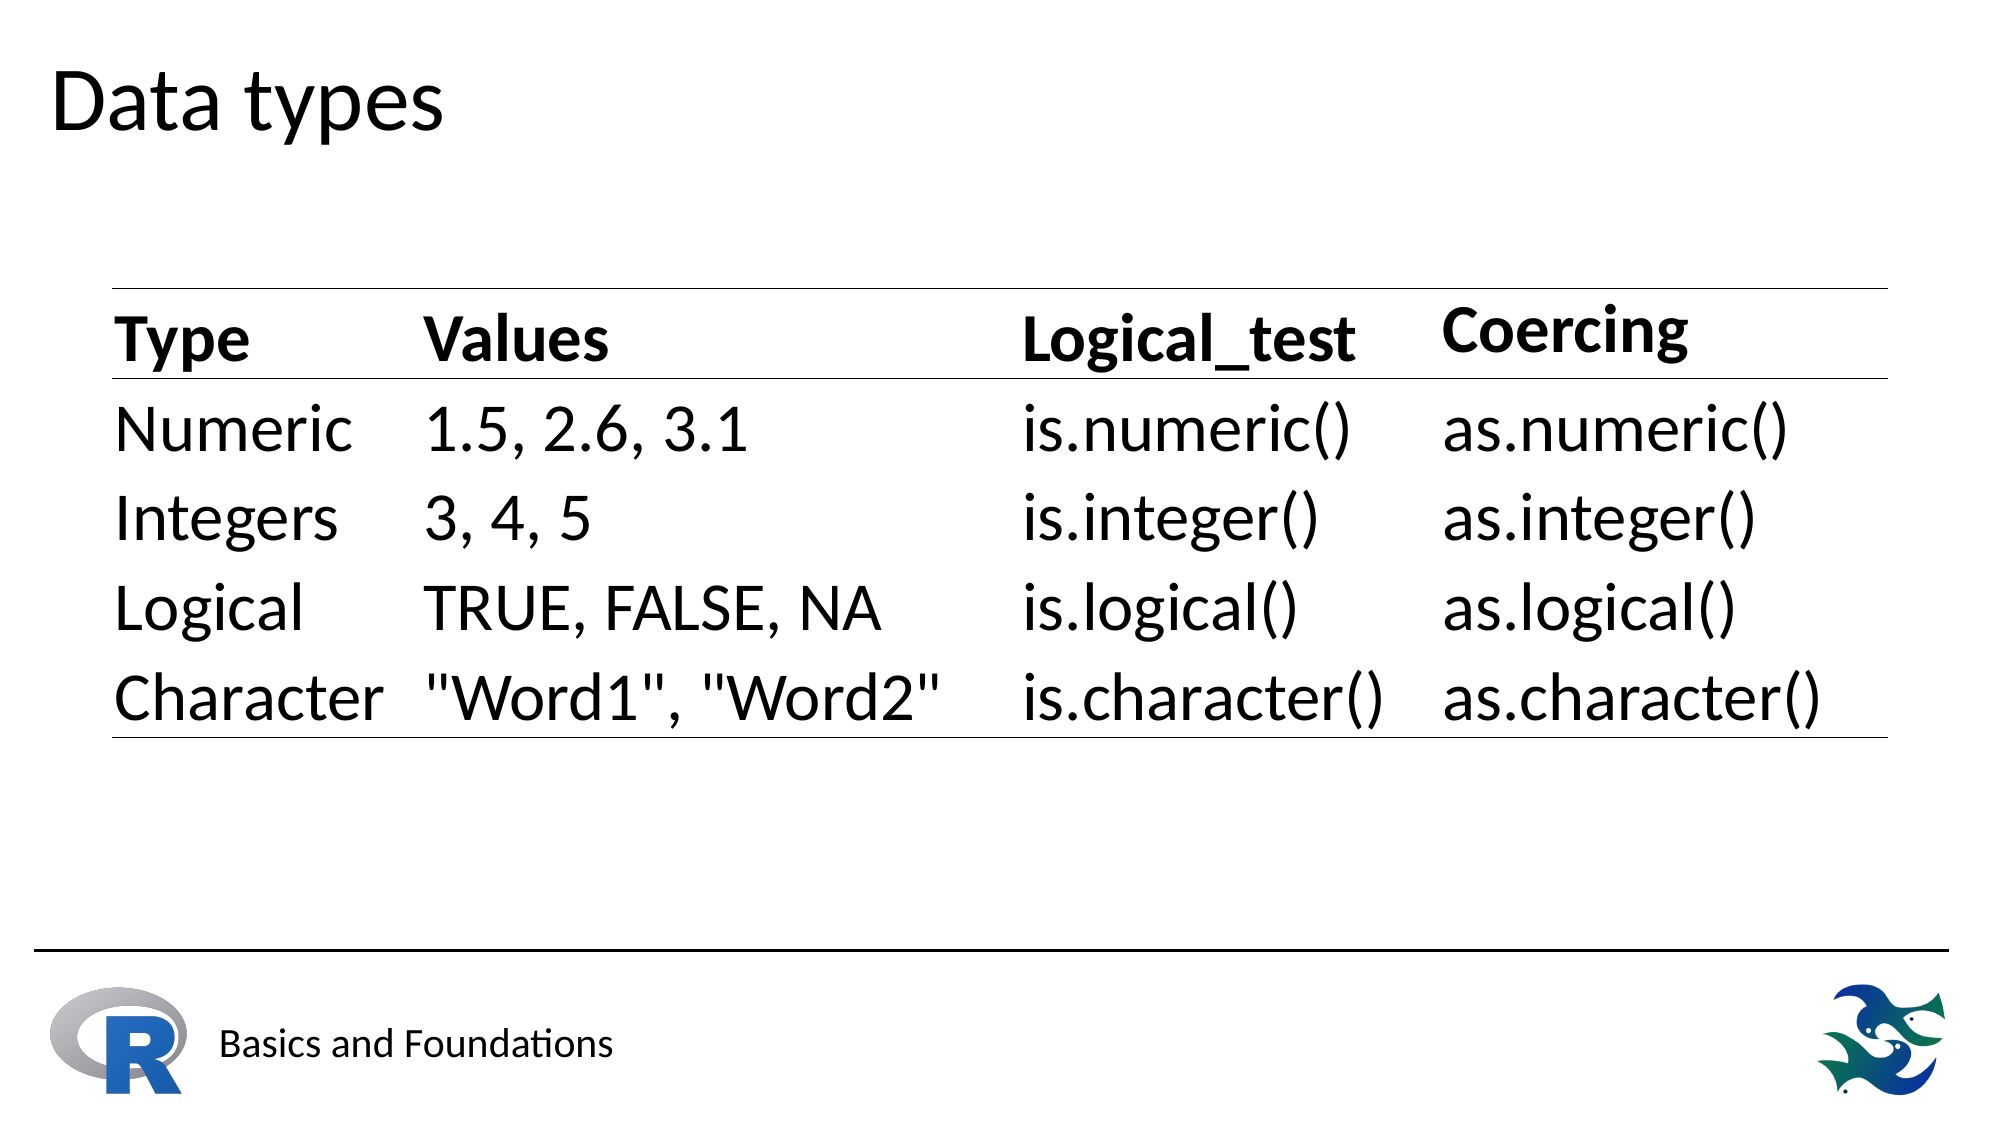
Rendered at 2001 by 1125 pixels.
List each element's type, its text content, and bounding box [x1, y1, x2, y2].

table_header Logical_test [1019, 289, 1439, 378]
table_cell is.numeric() [1019, 379, 1439, 468]
table_cell 1.5, 2.6, 3.1 [421, 379, 1019, 468]
picture [50, 987, 187, 1094]
table_cell Numeric [112, 379, 421, 468]
table_cell is.integer() [1019, 468, 1439, 558]
table_cell is.logical() [1019, 558, 1439, 648]
table_cell as.logical() [1439, 558, 1888, 648]
table_cell 3, 4, 5 [421, 468, 1019, 558]
table_cell as.numeric() [1439, 379, 1888, 468]
table_header Coercing [1439, 289, 1888, 378]
table_cell TRUE, FALSE, NA [421, 558, 1019, 648]
table_cell as.character() [1439, 648, 1888, 737]
table_cell Character [112, 648, 421, 737]
picture [1813, 981, 1950, 1100]
table_cell is.character() [1019, 648, 1439, 737]
table_cell Logical [112, 558, 421, 648]
table_cell "Word1", "Word2" [421, 648, 1019, 737]
text_box Basics and Foundations [203, 1007, 630, 1073]
table_cell as.integer() [1439, 468, 1888, 558]
text_box Data types [35, 31, 462, 157]
table_header Values [421, 289, 1019, 378]
table_header Type [112, 289, 421, 378]
table_cell Integers [112, 468, 421, 558]
